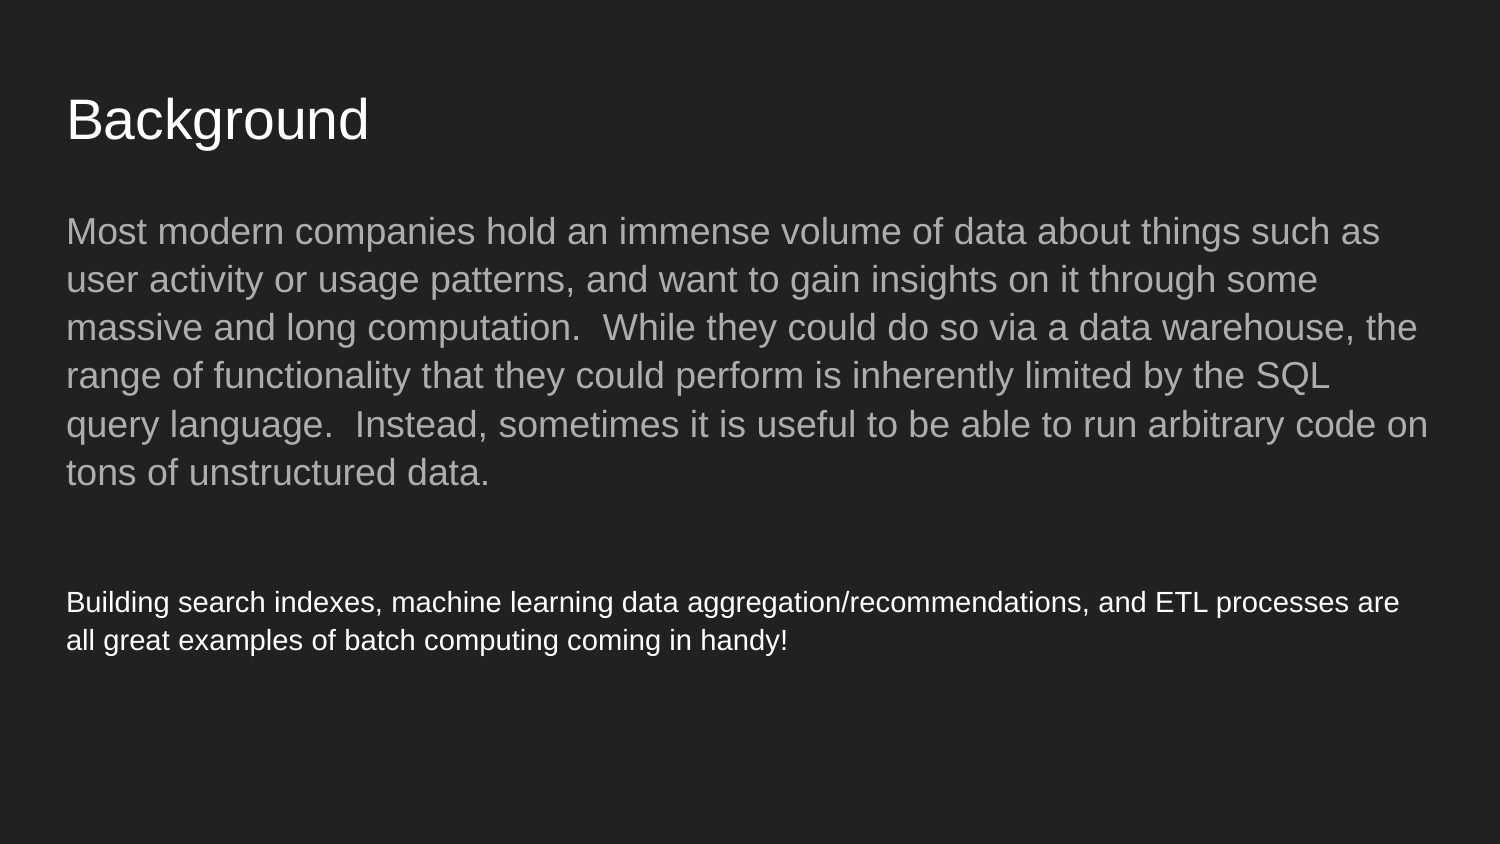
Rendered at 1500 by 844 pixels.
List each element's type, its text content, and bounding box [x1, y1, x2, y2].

list Most modern companies hold an immense volume of data about things such as user activity or usage patterns, and want to gain insights on it through some massive and long computation. While they could do so via a data warehouse, the range of functionality that they could perform is inherently limited by the SQL query language. Instead, sometimes it is useful to be able to run arbitrary code on tons of unstructured data. Building search indexes, machine learning data aggregation/recommendations, and ETL processes are all great examples of batch computing coming in handy! [51, 189, 1449, 750]
title Background [51, 72, 1449, 167]
